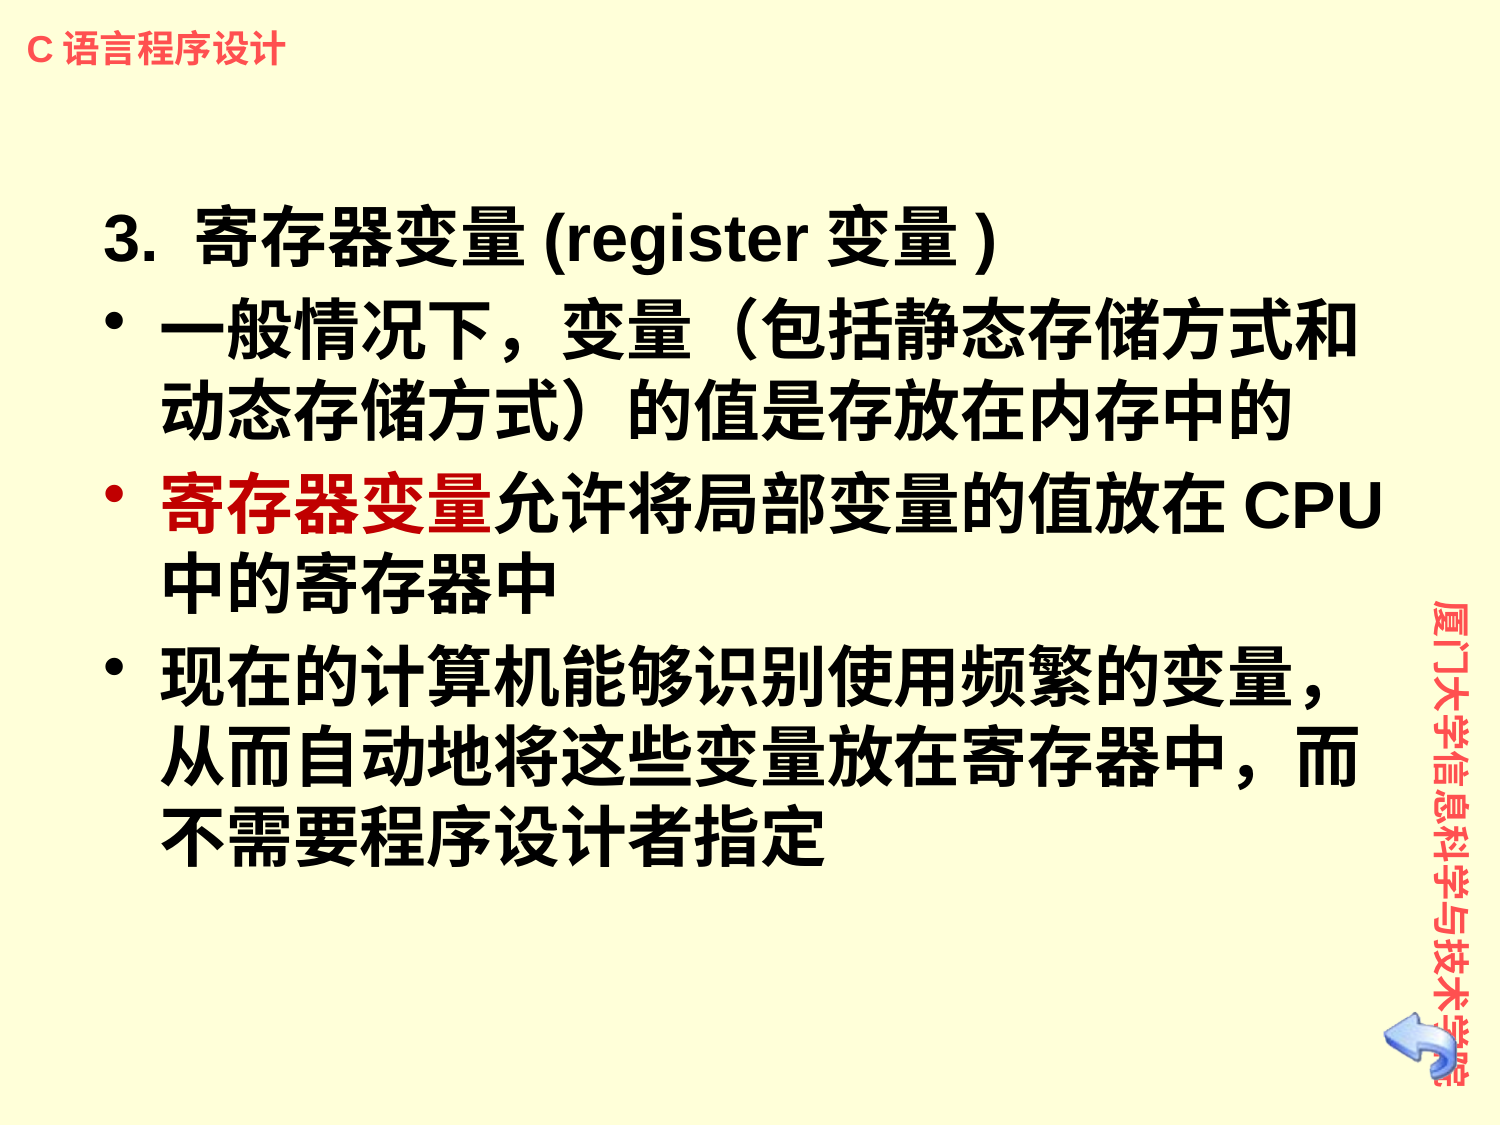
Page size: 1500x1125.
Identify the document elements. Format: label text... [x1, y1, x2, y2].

list 3. 寄存器变量(register变量) 一般情况下，变量（包括静态存储方式和动态存储方式）的值是存放在内存中的 寄存器变量允许将局部变量的值放在CPU中的寄存器中 现在的计算机能够识别使用频繁的变量，从而自动地将这些变量放在寄存器中，而不需要程序设计者指定 [88, 187, 1426, 1020]
picture [1382, 1007, 1461, 1086]
